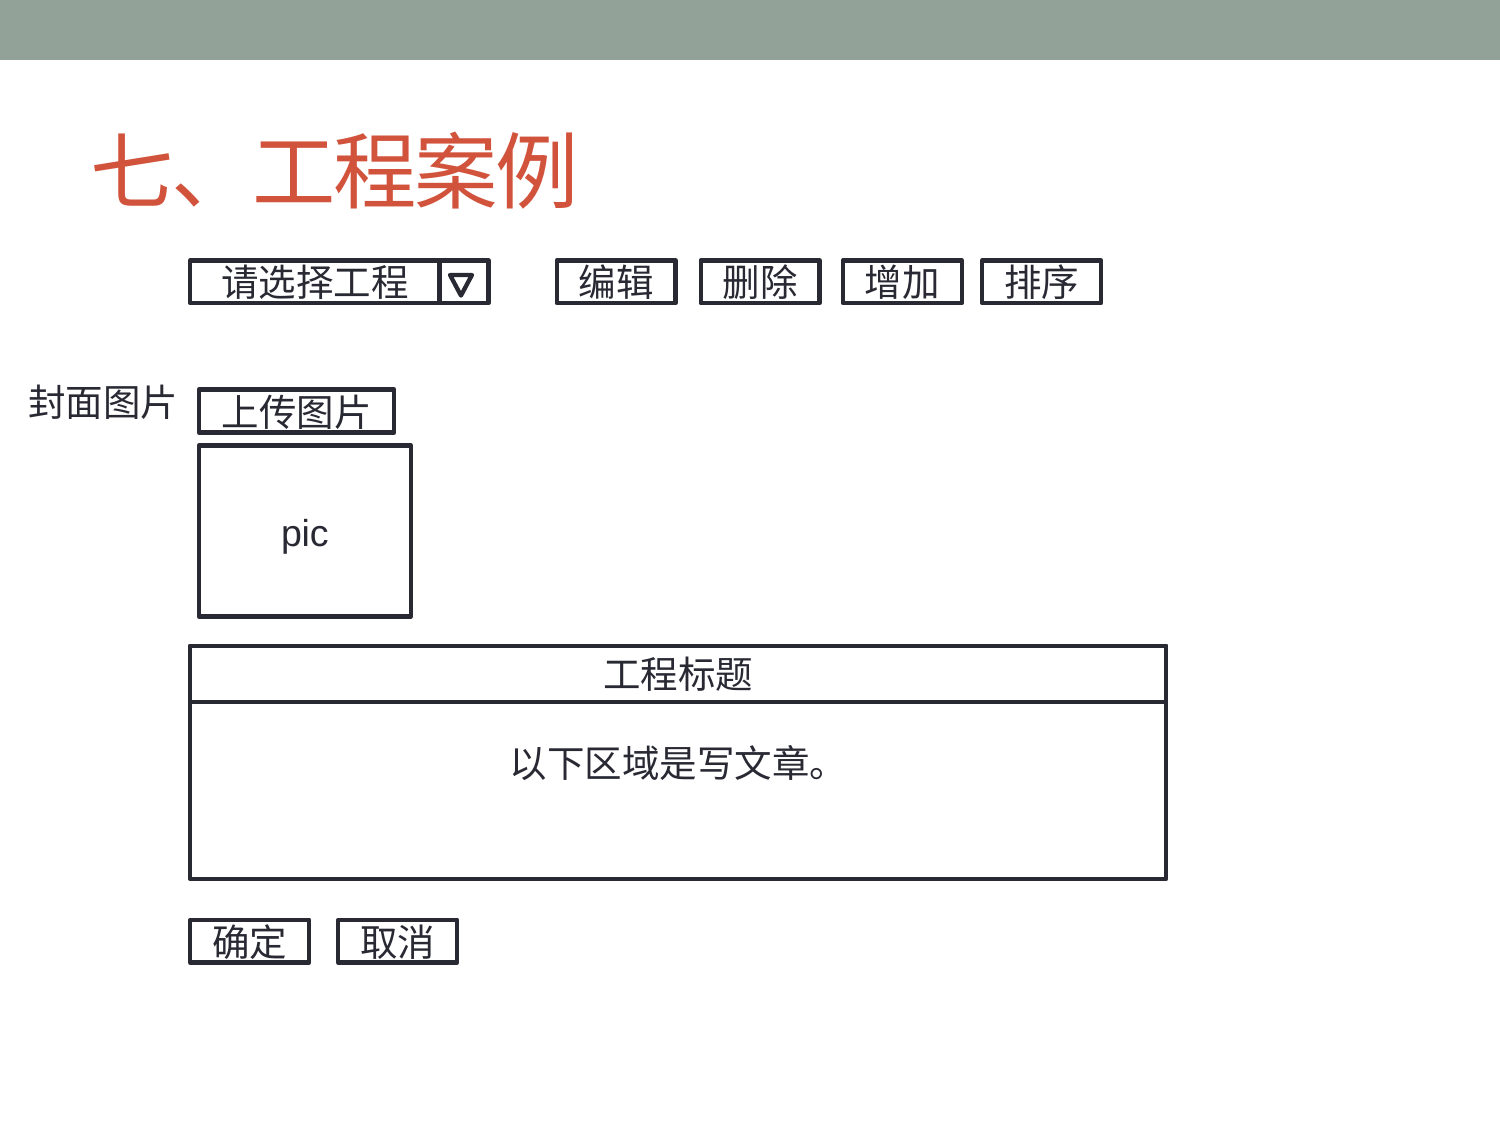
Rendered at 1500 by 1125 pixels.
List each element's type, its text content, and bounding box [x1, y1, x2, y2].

text_box 工程标题 [188, 644, 1168, 704]
text_box 请选择工程 [188, 258, 437, 305]
text_box 以下区域是写文章。 [188, 704, 1168, 881]
text_box 编辑 [555, 258, 678, 305]
text_box 取消 [336, 918, 459, 965]
text_box pic [197, 443, 413, 619]
title 七、工程案例 [75, 87, 1425, 250]
text_box 排序 [980, 258, 1103, 305]
text_box [437, 258, 491, 305]
text_box 增加 [841, 258, 964, 305]
text_box 确定 [188, 918, 311, 965]
text_box 上传图片 [197, 387, 396, 435]
text_box [448, 272, 474, 298]
text_box 删除 [699, 258, 822, 305]
text_box 封面图片 [13, 371, 193, 432]
